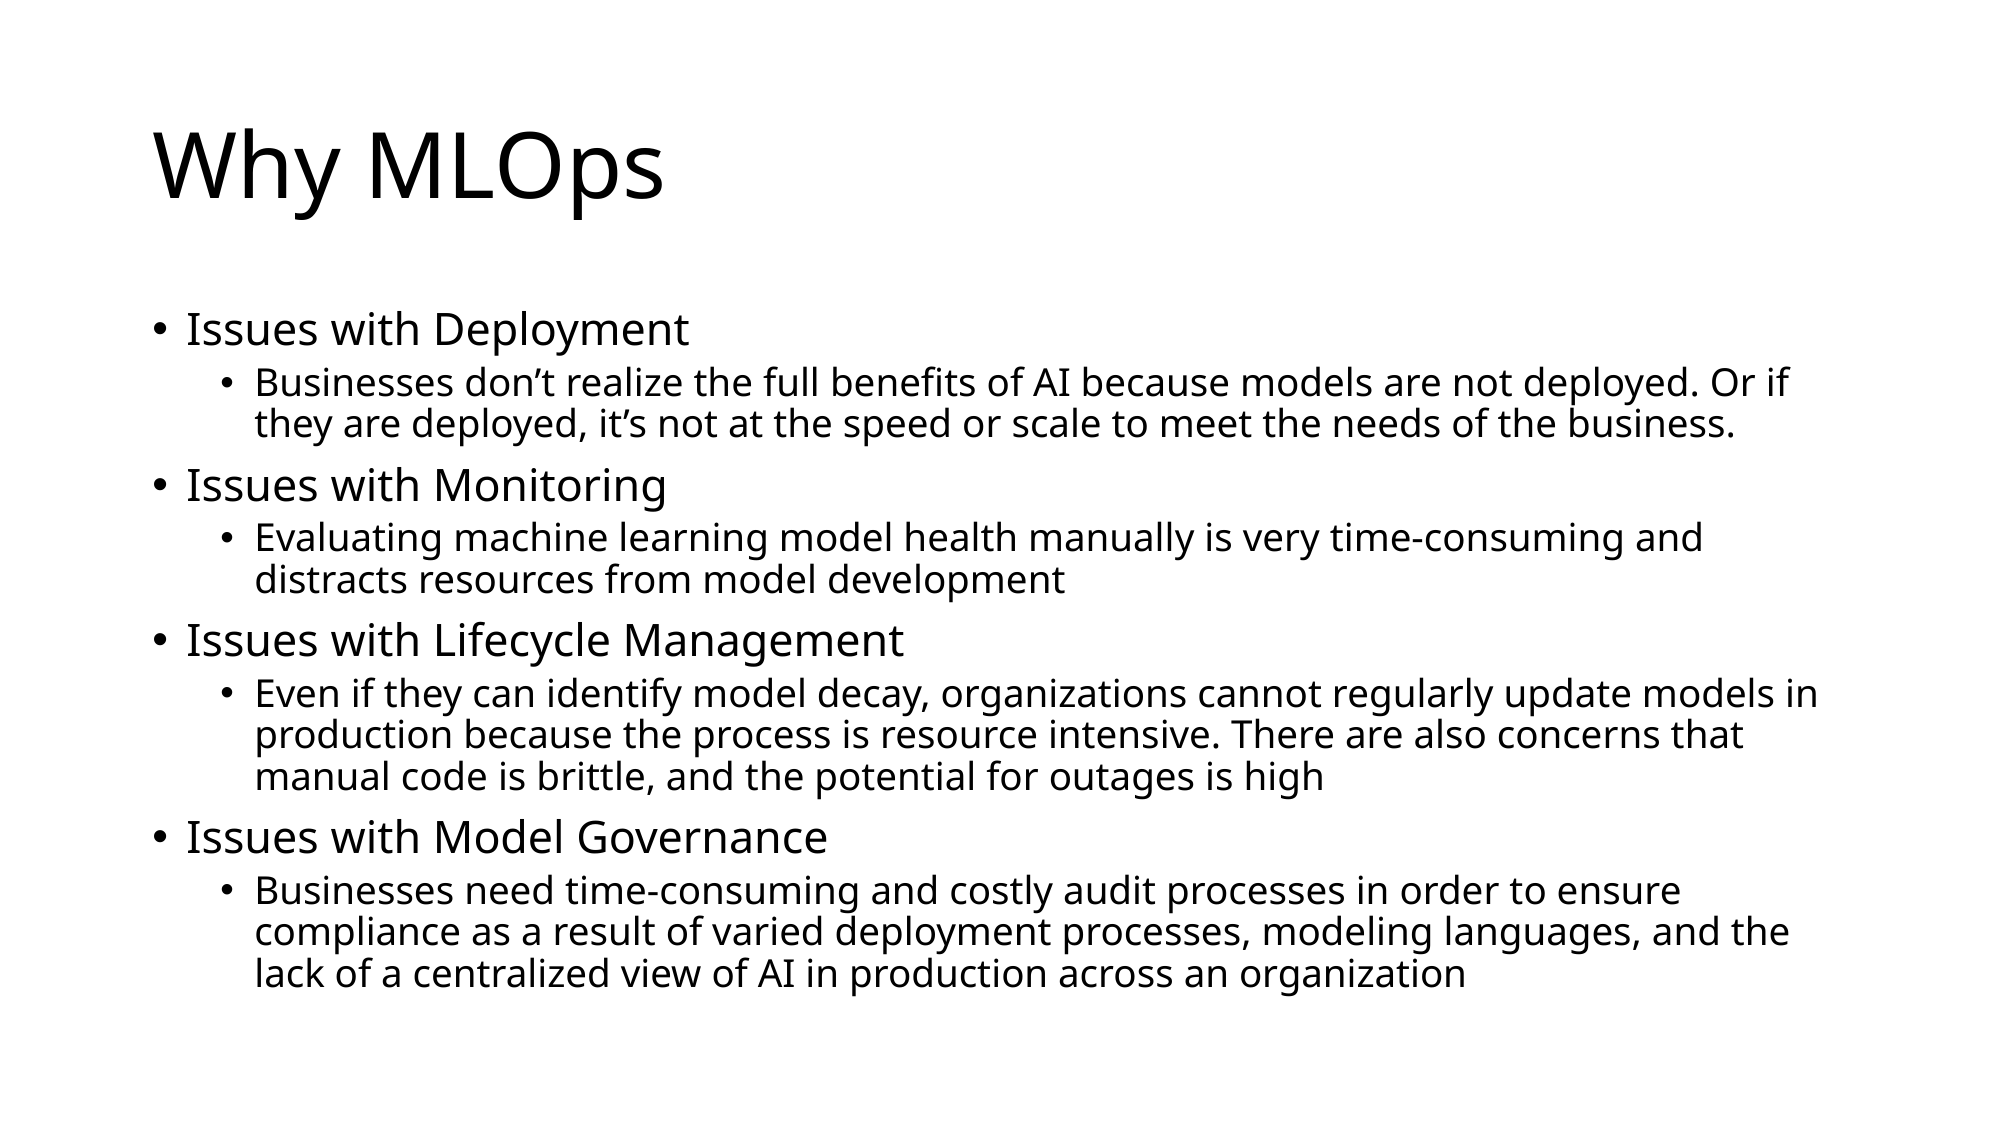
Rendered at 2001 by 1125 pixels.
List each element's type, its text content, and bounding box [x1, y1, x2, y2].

list Issues with Deployment Businesses don’t realize the full benefits of AI because models are not deployed. Or if they are deployed, it’s not at the speed or scale to meet the needs of the business. Issues with Monitoring Evaluating machine learning model health manually is very time-consuming and distracts resources from model development Issues with Lifecycle Management Even if they can identify model decay, organizations cannot regularly update models in production because the process is resource intensive. There are also concerns that manual code is brittle, and the potential for outages is high Issues with Model Governance Businesses need time-consuming and costly audit processes in order to ensure compliance as a result of varied deployment processes, modeling languages, and the lack of a centralized view of AI in production across an organization [137, 299, 1863, 1014]
title Why MLOps [137, 59, 1863, 278]
